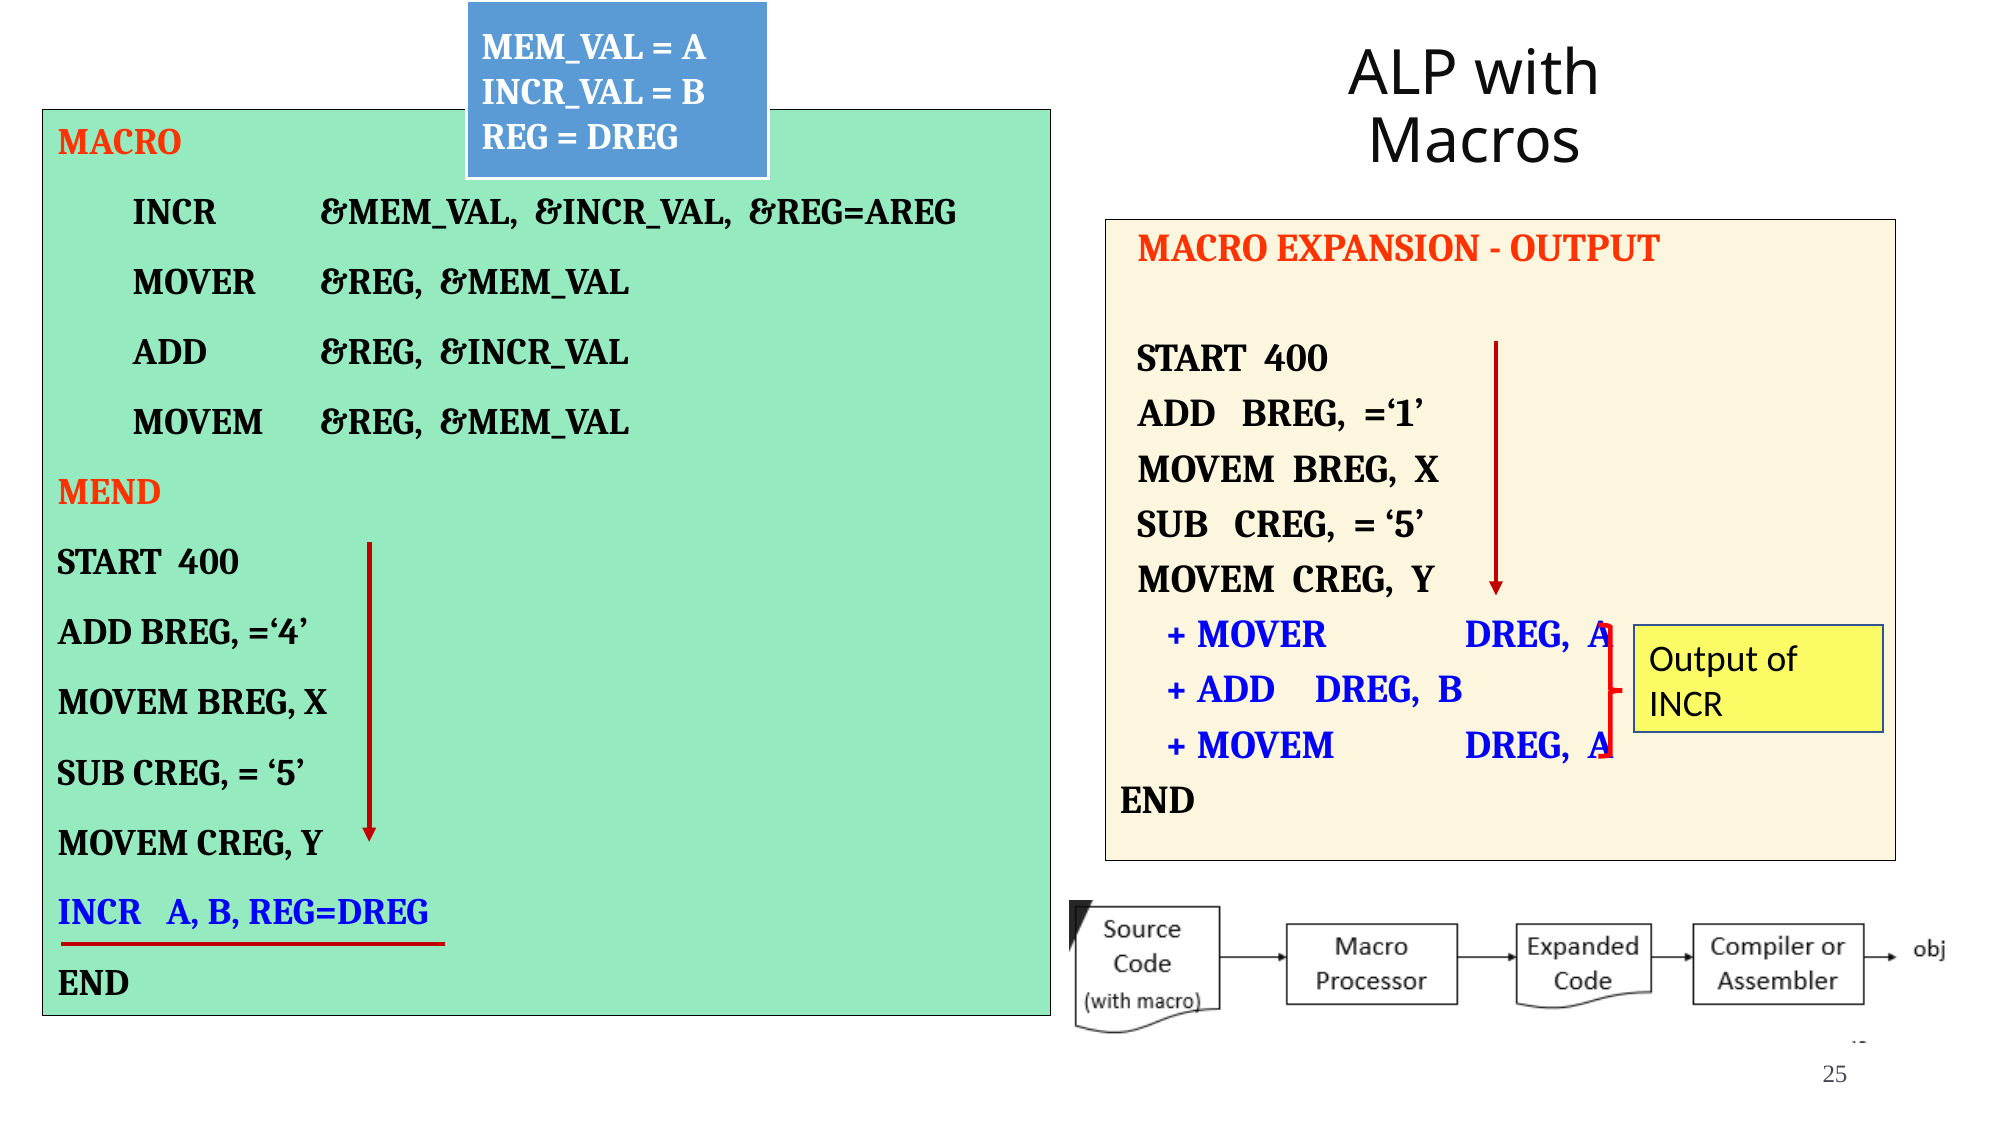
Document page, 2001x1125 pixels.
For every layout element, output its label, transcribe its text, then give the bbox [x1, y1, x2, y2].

slide_number 25 [1412, 1043, 1863, 1103]
picture [1069, 900, 1965, 1043]
text_box MACRO EXPANSION - OUTPUT START 400 ADD BREG, =‘1’ MOVEM BREG, X SUB CREG, = ‘5’ MOVEM CREG, Y + MOVER DREG, A + ADD DREG, B + MOVEM DREG, A END [1105, 219, 1896, 861]
text_box MEM_VAL = A INCR_VAL = B REG = DREG [465, 0, 770, 180]
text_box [1598, 624, 1883, 757]
list MACRO INCR &MEM_VAL, &INCR_VAL, &REG=AREG MOVER &REG, &MEM_VAL ADD &REG, &INCR_VAL MOVEM &REG, &MEM_VAL MEND START 400 ADD BREG, =‘4’ MOVEM BREG, X SUB CREG, = ‘5’ MOVEM CREG, Y INCR A, B, REG=DREG END [42, 109, 1051, 1016]
title ALP with Macros [1276, 30, 1673, 186]
